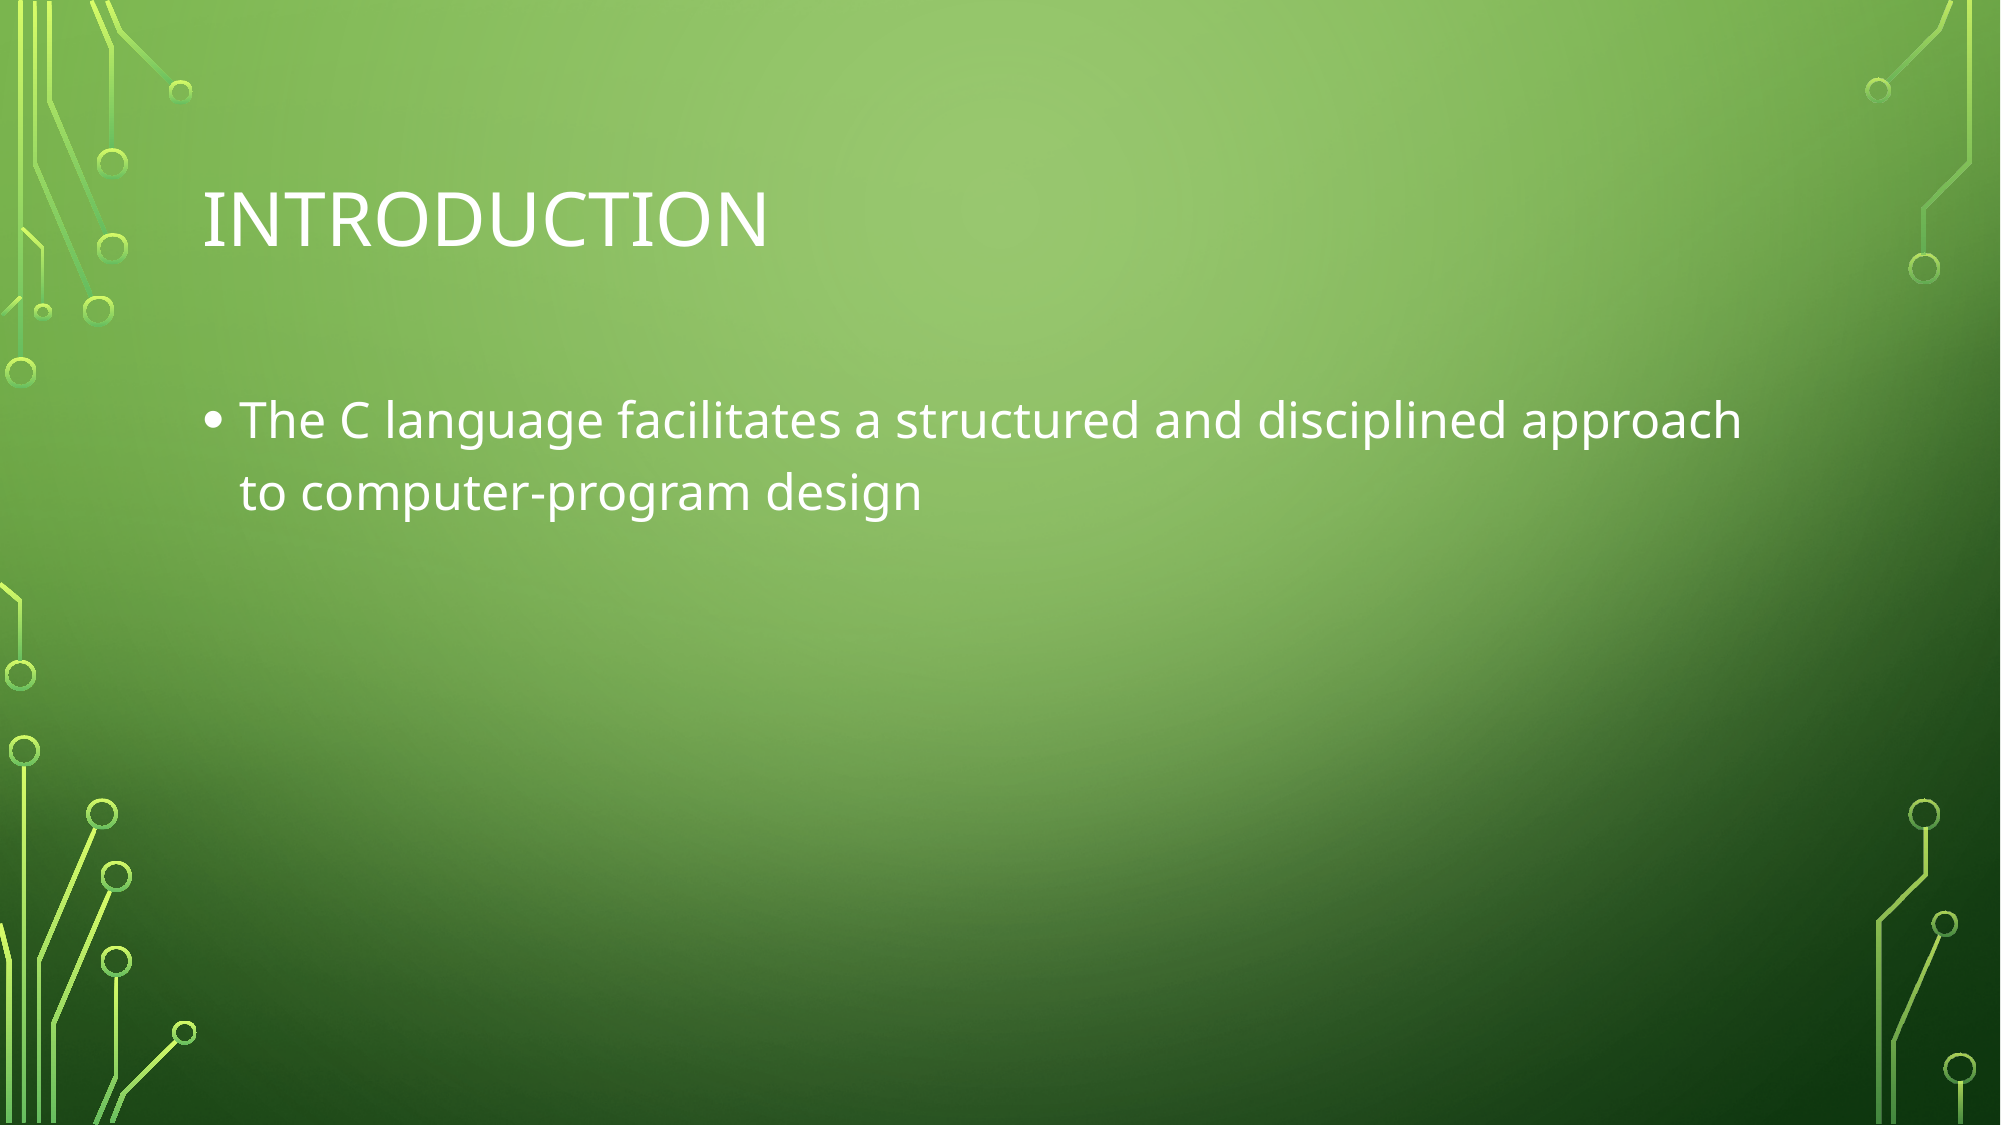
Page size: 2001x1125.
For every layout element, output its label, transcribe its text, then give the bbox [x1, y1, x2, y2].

list The C language facilitates a structured and disciplined approach to computer-program design [187, 369, 1813, 950]
title introduction [187, 101, 1813, 344]
